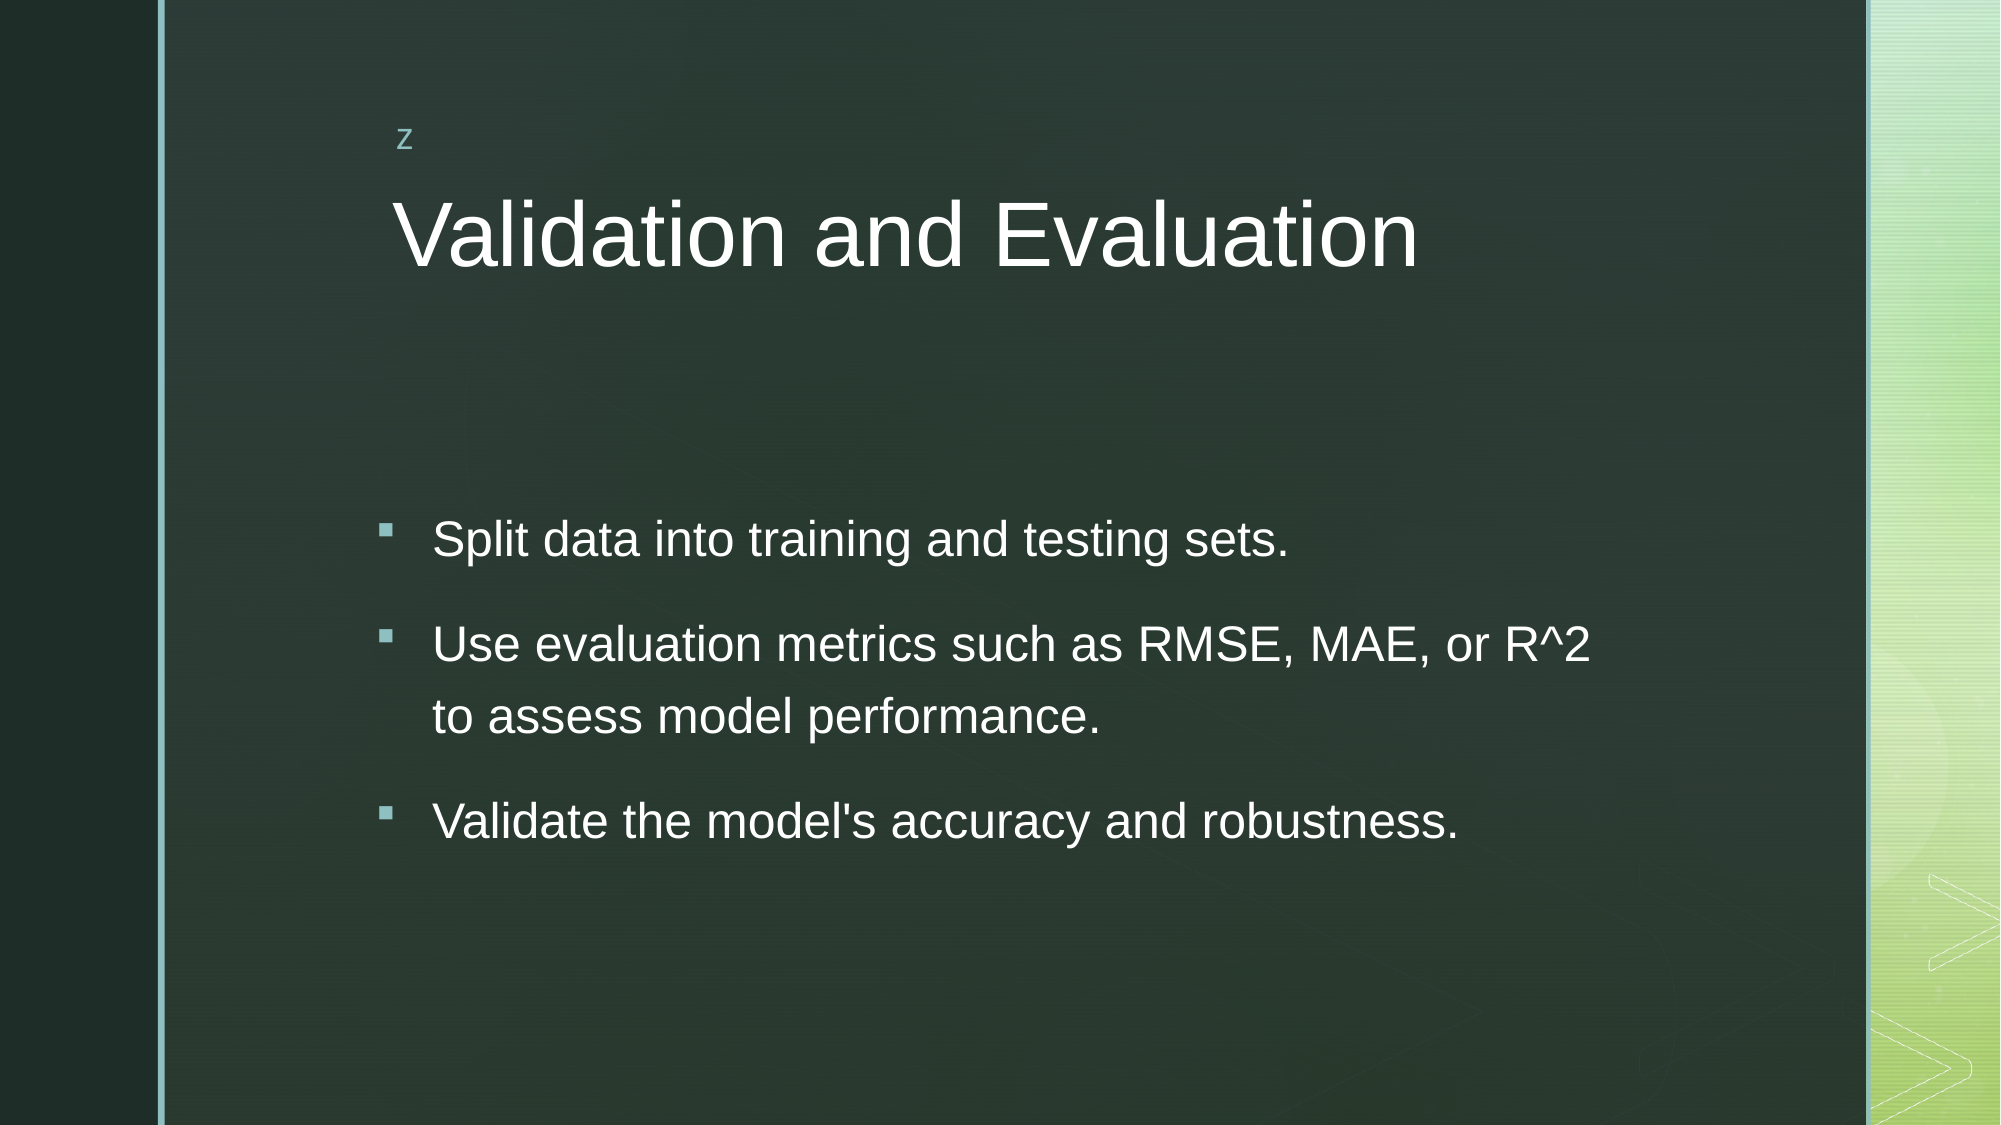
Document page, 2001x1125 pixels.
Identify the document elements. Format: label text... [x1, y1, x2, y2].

list Split data into training and testing sets. Use evaluation metrics such as RMSE, MAE, or R^2 to assess model performance. Validate the model's accuracy and robustness. [360, 343, 1640, 1000]
picture [1871, 0, 2001, 1125]
title Validation and Evaluation [360, 179, 1437, 343]
